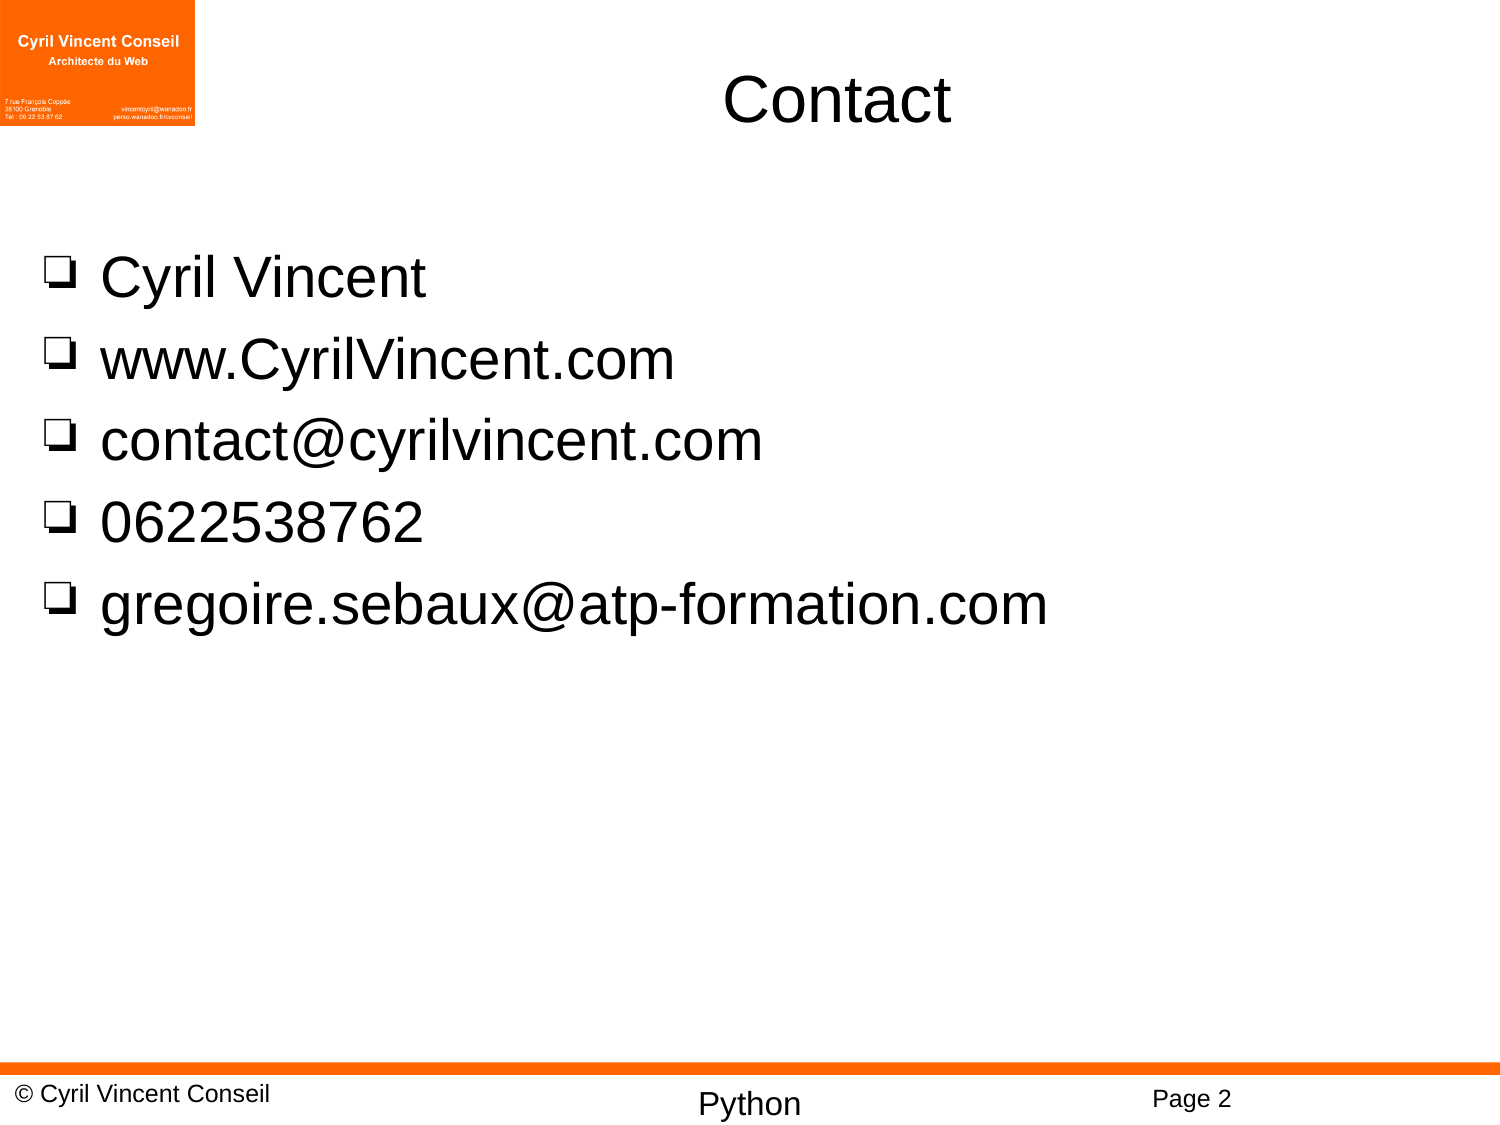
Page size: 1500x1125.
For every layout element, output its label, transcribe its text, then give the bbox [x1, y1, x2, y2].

title Contact [194, 2, 1480, 190]
picture [0, 0, 195, 126]
list Cyril Vincent www.CyrilVincent.com contact@cyrilvincent.com 0622538762 gregoire.sebaux@atp-formation.com [29, 231, 1468, 1059]
